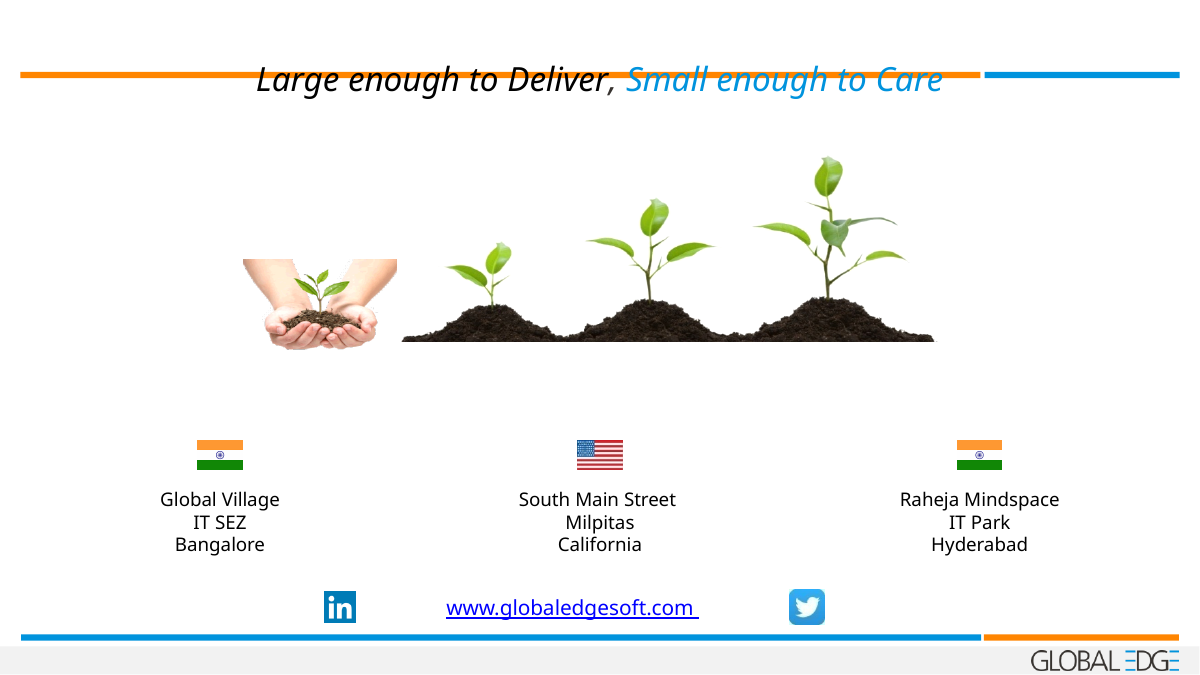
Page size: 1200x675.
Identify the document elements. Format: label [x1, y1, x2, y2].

picture [329, 604, 333, 618]
picture [577, 440, 623, 470]
picture [789, 589, 825, 625]
picture [957, 440, 1002, 470]
picture [1031, 650, 1179, 671]
picture [243, 117, 957, 350]
picture [337, 604, 351, 618]
picture [197, 440, 243, 470]
